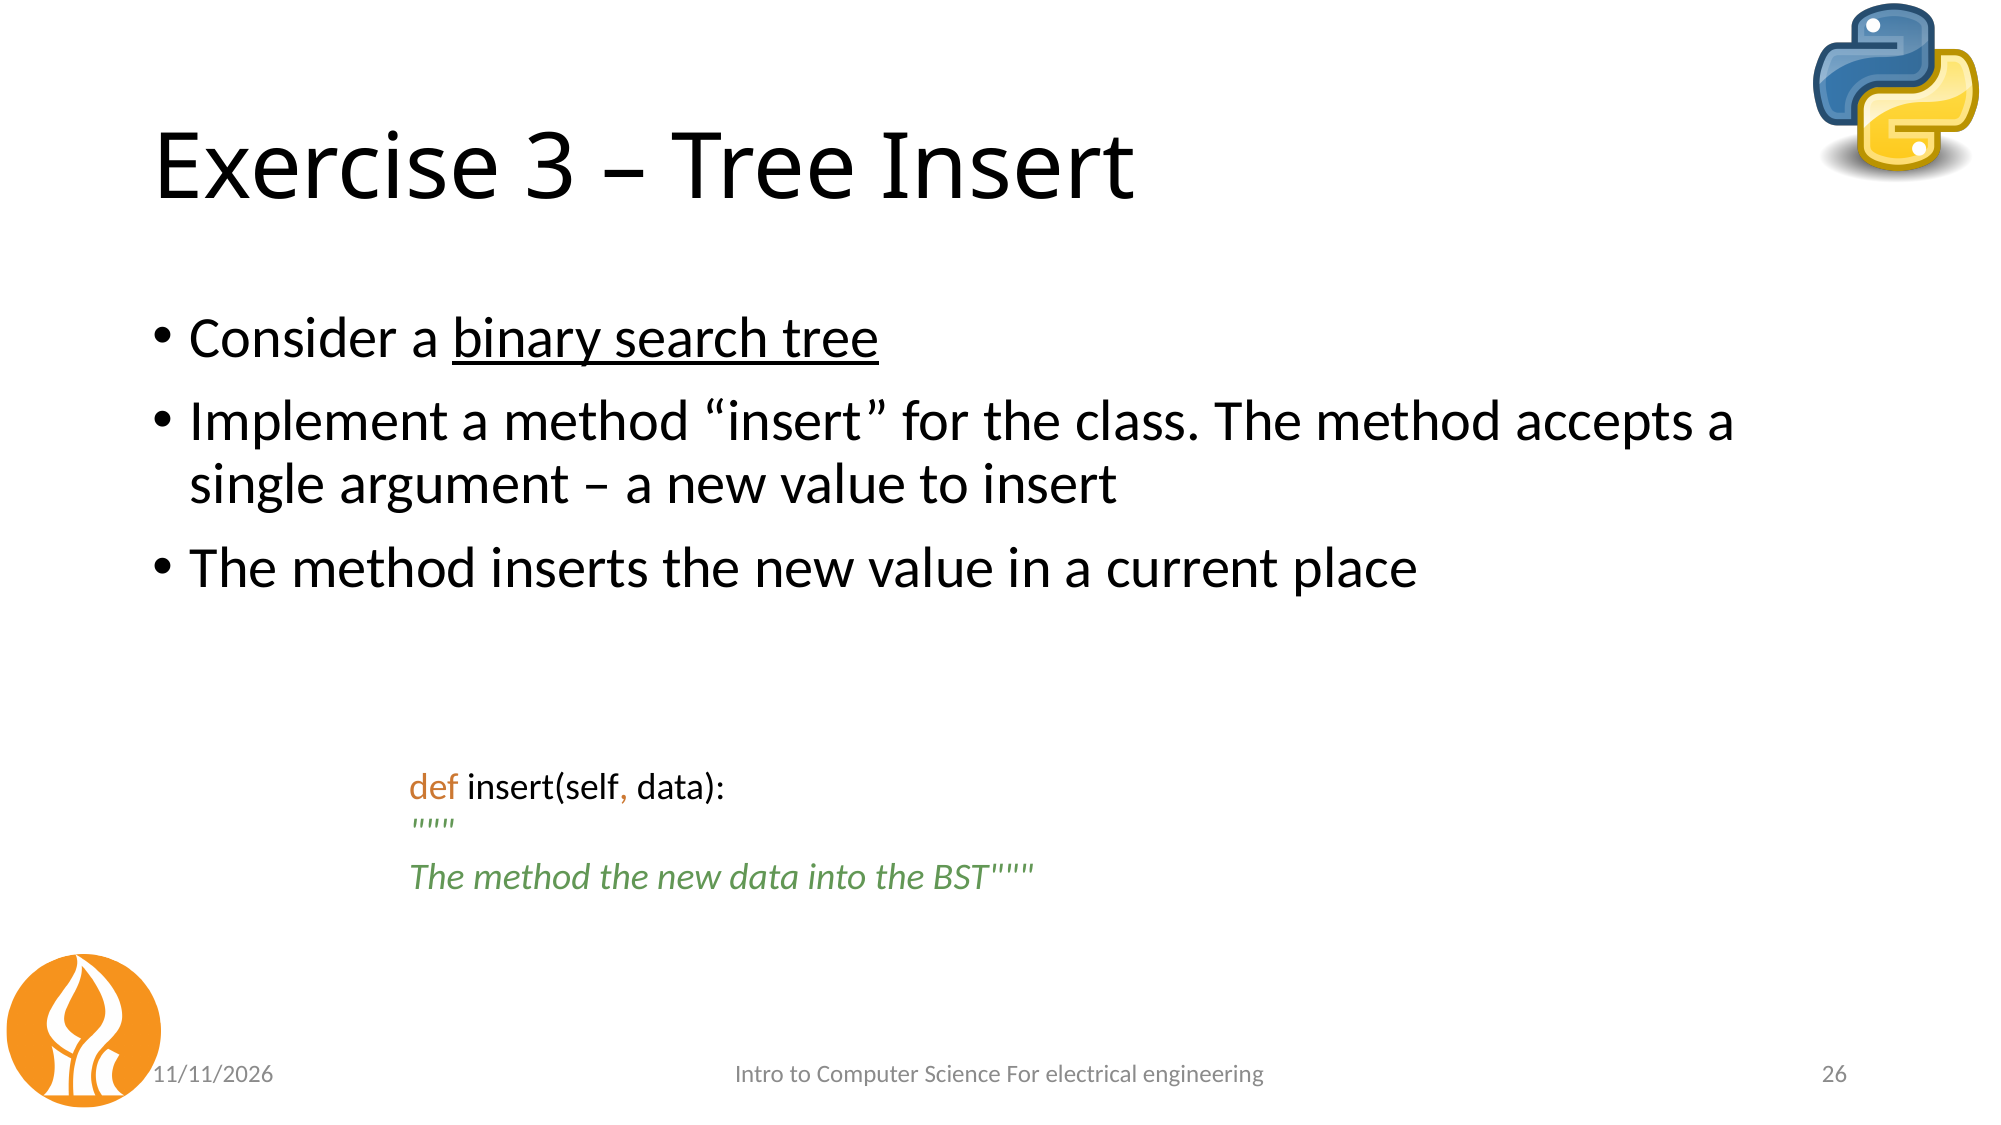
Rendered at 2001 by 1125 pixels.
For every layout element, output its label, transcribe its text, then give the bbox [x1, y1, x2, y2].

text_box def insert(self, data): """ The method the new data into the BST""" [394, 754, 1377, 905]
picture [1802, 0, 1990, 187]
slide_number 26 [1412, 1042, 1863, 1103]
footer Intro to Computer Science For electrical engineering [662, 1042, 1338, 1103]
list Consider a binary search tree Implement a method “insert” for the class. The method accepts a single argument – a new value to insert The method inserts the new value in a current place [137, 299, 1863, 1014]
title Exercise 3 – Tree Insert [137, 59, 1863, 278]
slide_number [137, 1042, 588, 1103]
picture [1, 948, 165, 1111]
